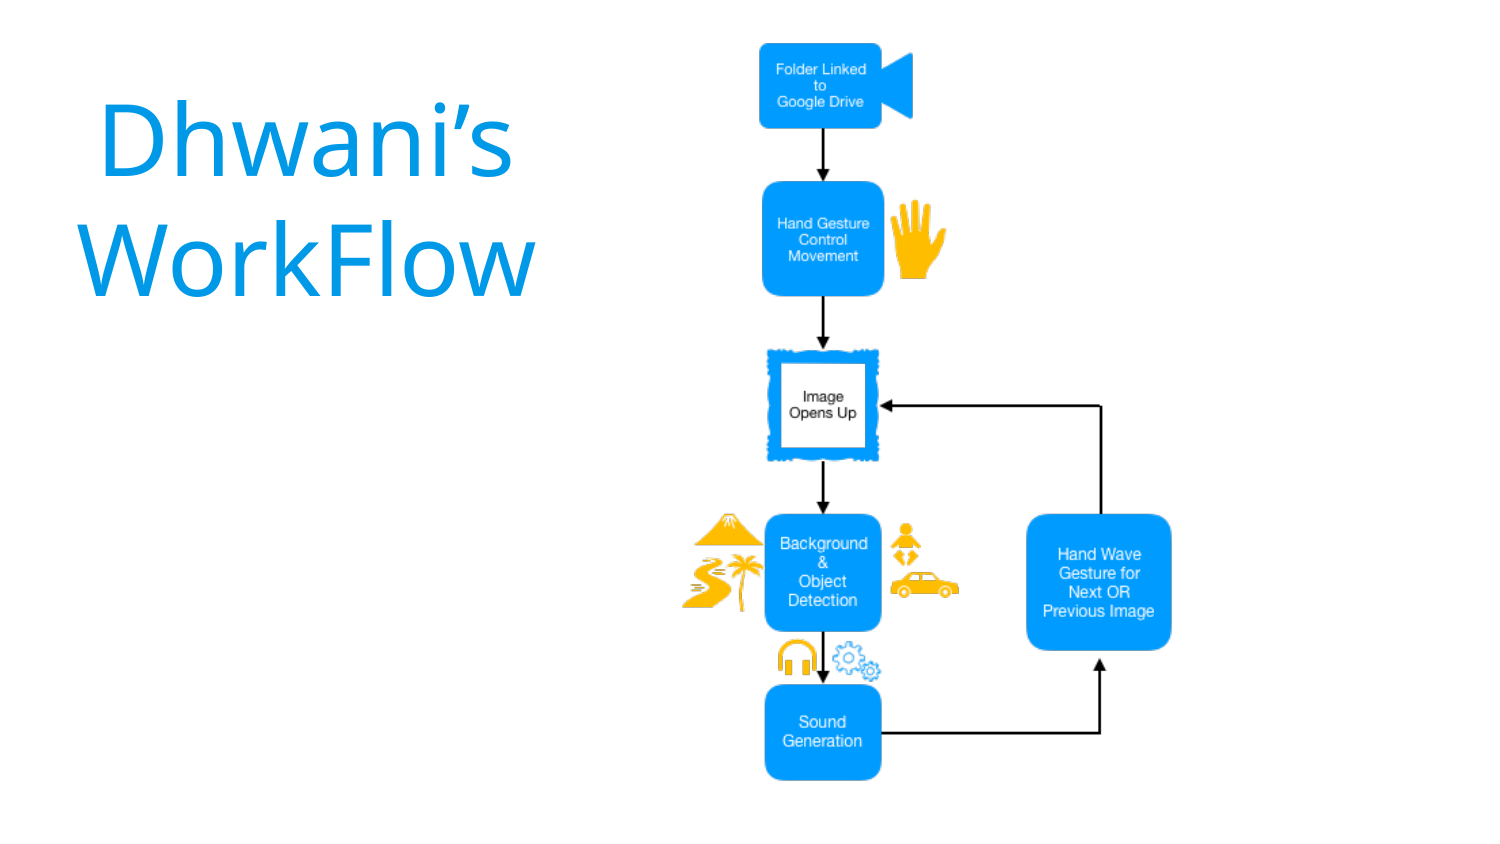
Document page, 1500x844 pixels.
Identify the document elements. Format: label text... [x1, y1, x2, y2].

picture [681, 42, 1173, 782]
title Dhwani’s WorkFlow [0, 61, 614, 332]
